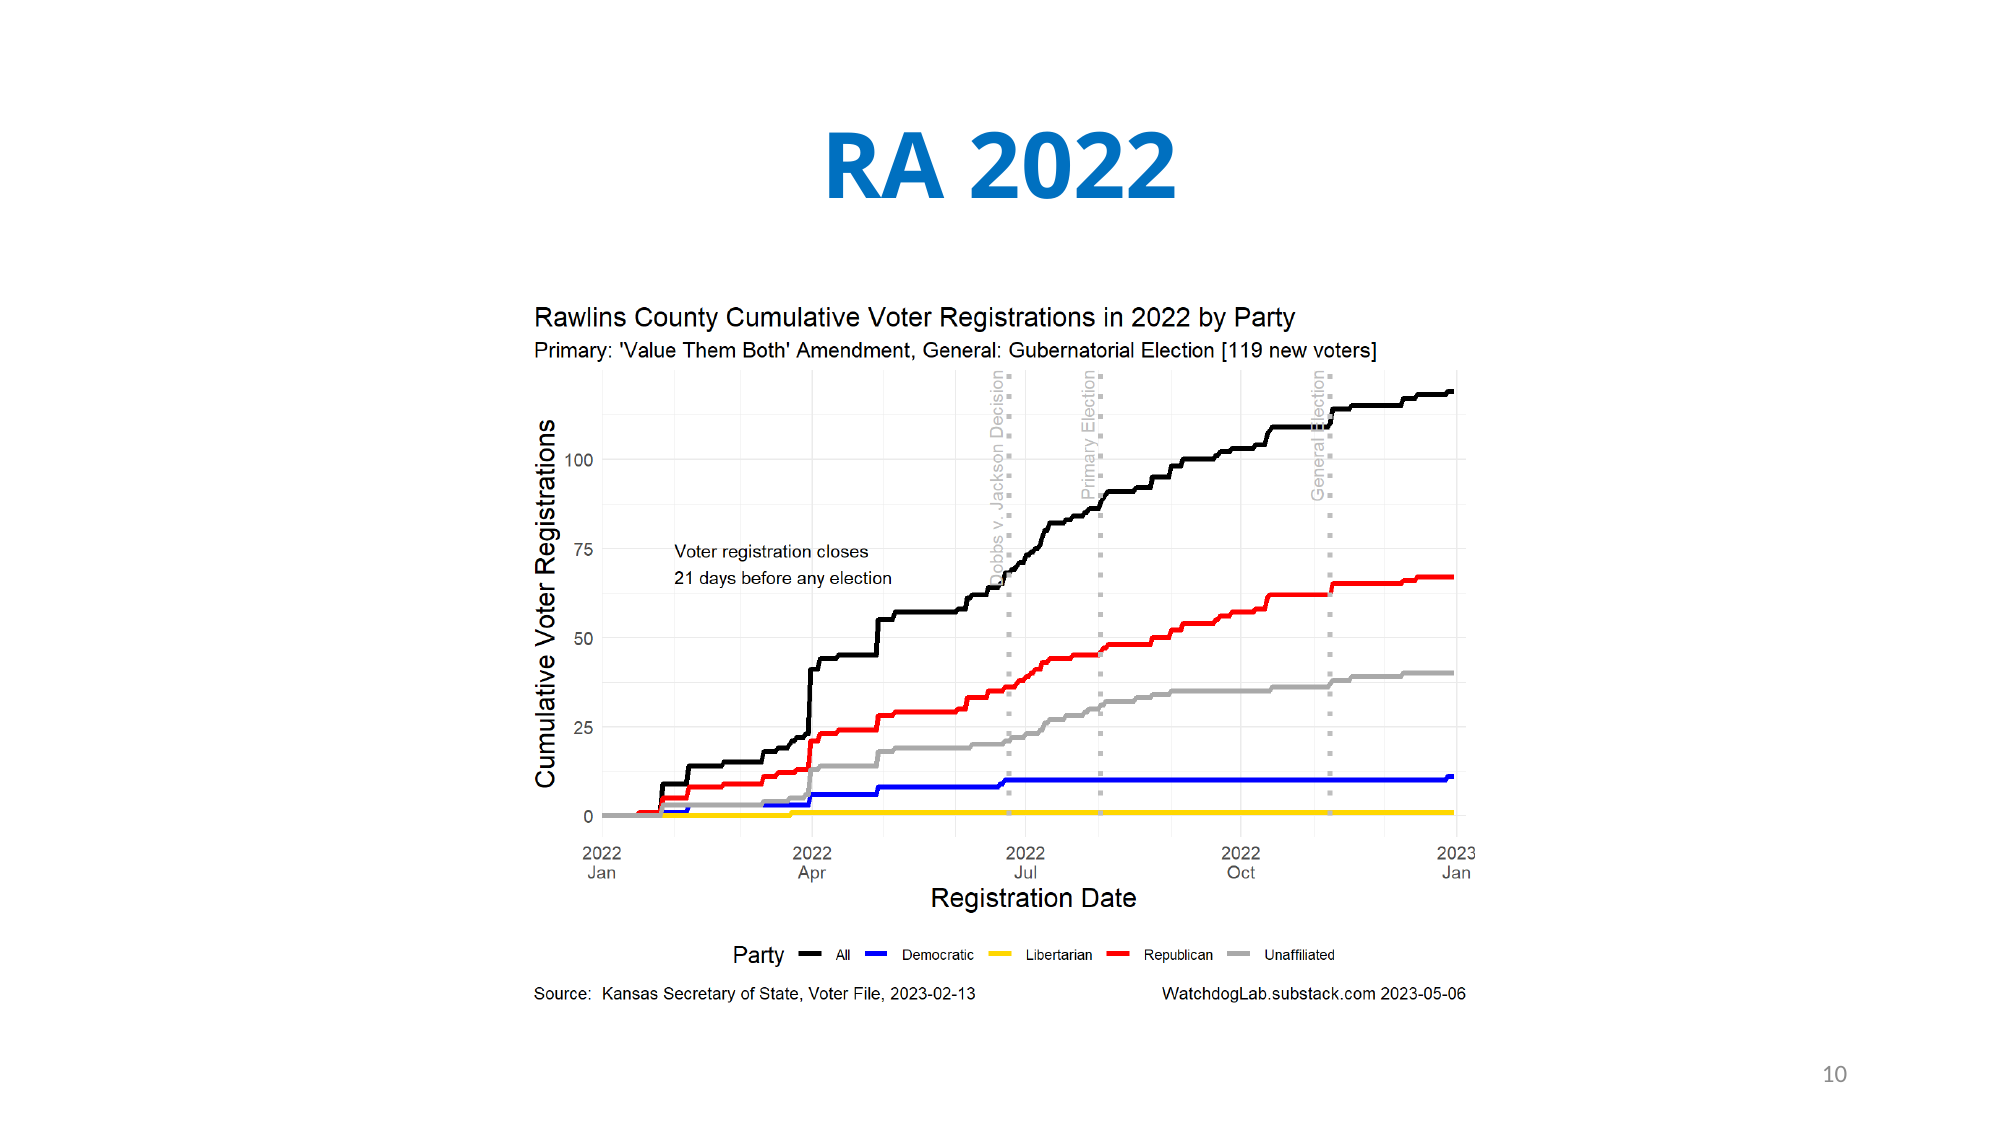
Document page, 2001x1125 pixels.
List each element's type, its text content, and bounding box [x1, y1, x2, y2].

picture [524, 297, 1475, 1011]
title RA 2022 [137, 59, 1863, 278]
slide_number ‹#› [1412, 1042, 1863, 1103]
